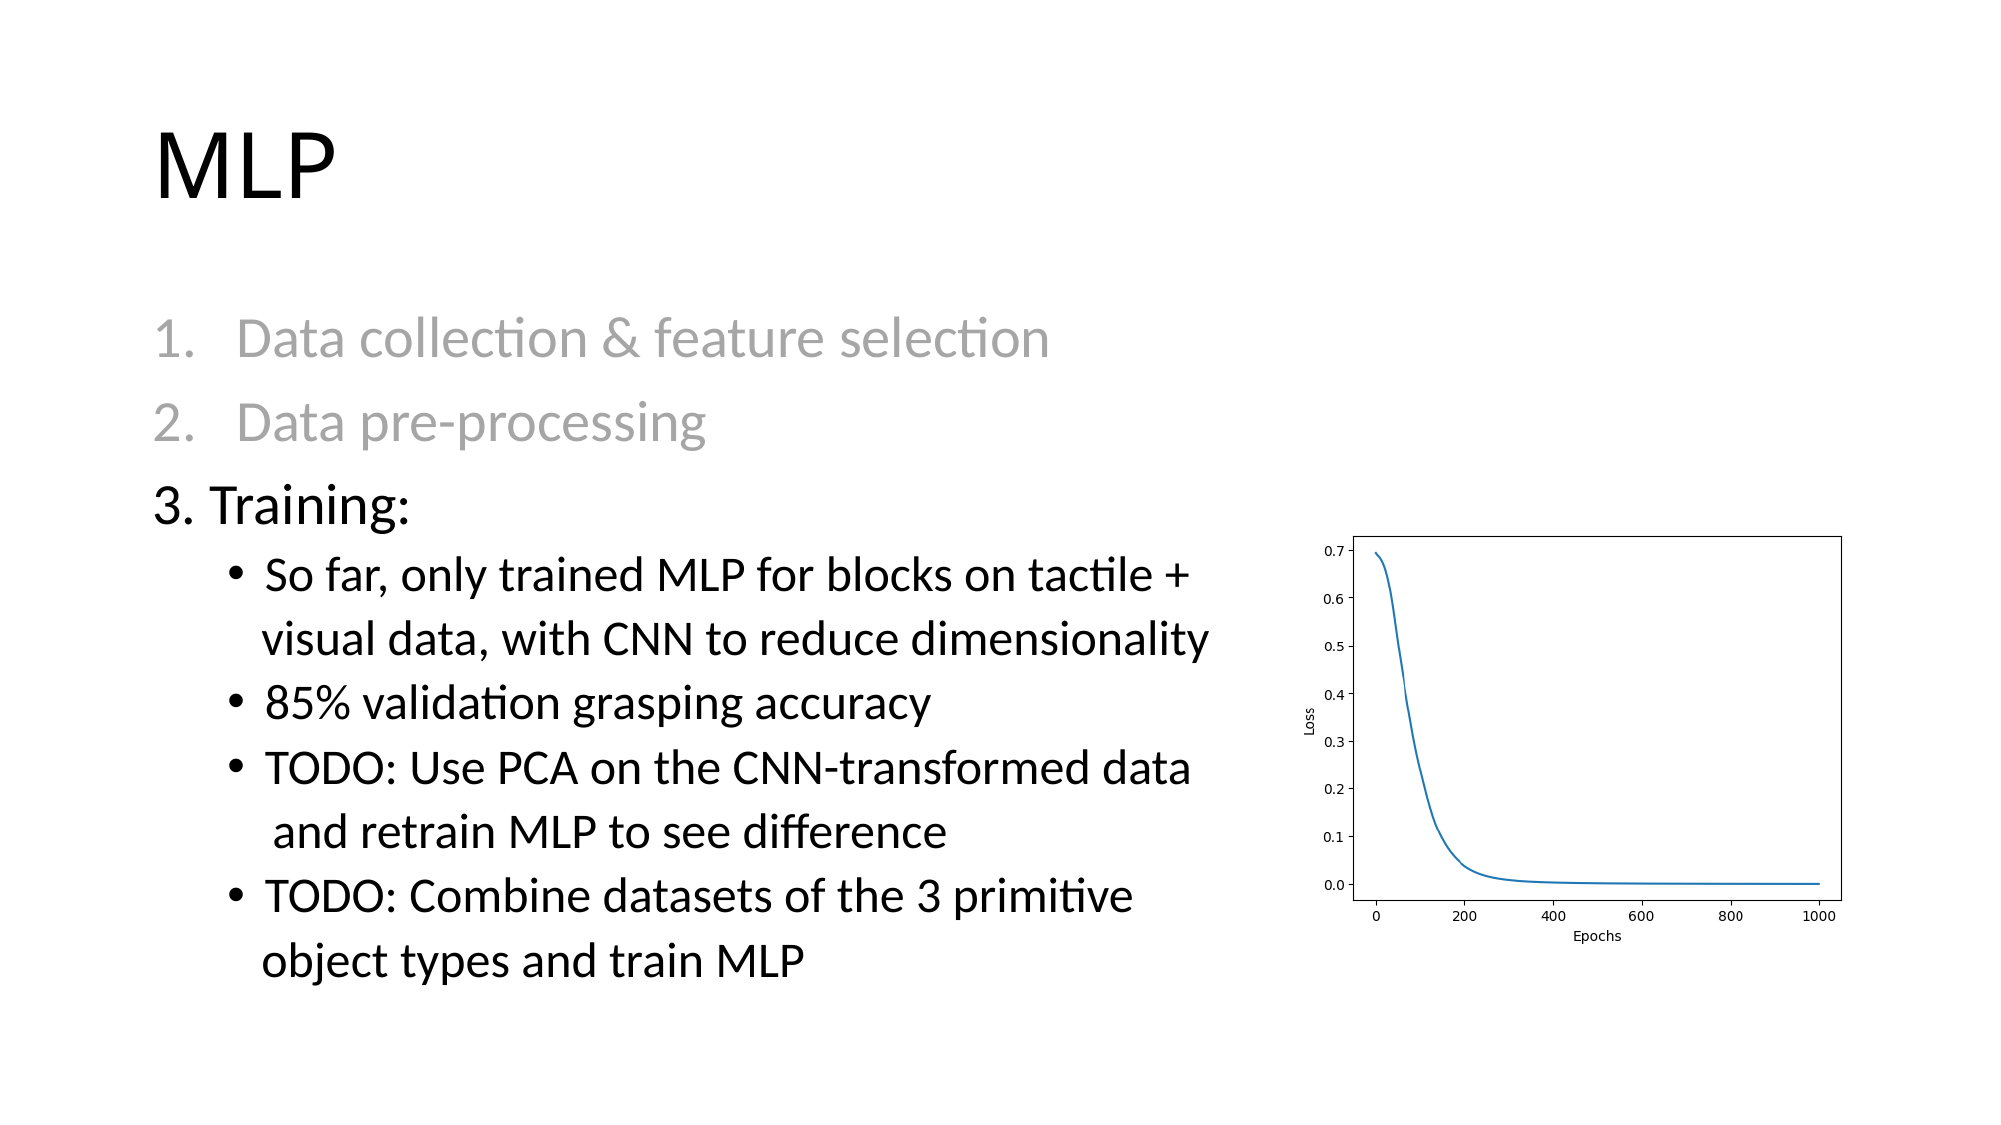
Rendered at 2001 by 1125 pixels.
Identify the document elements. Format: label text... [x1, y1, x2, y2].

picture [1293, 527, 1850, 952]
list Data collection & feature selection Data pre-processing 3. Training: So far, only trained MLP for blocks on tactile + visual data, with CNN to reduce dimensionality 85% validation grasping accuracy TODO: Use PCA on the CNN-transformed data and retrain MLP to see difference TODO: Combine datasets of the 3 primitive object types and train MLP [137, 299, 1863, 1014]
title MLP [137, 59, 1863, 278]
